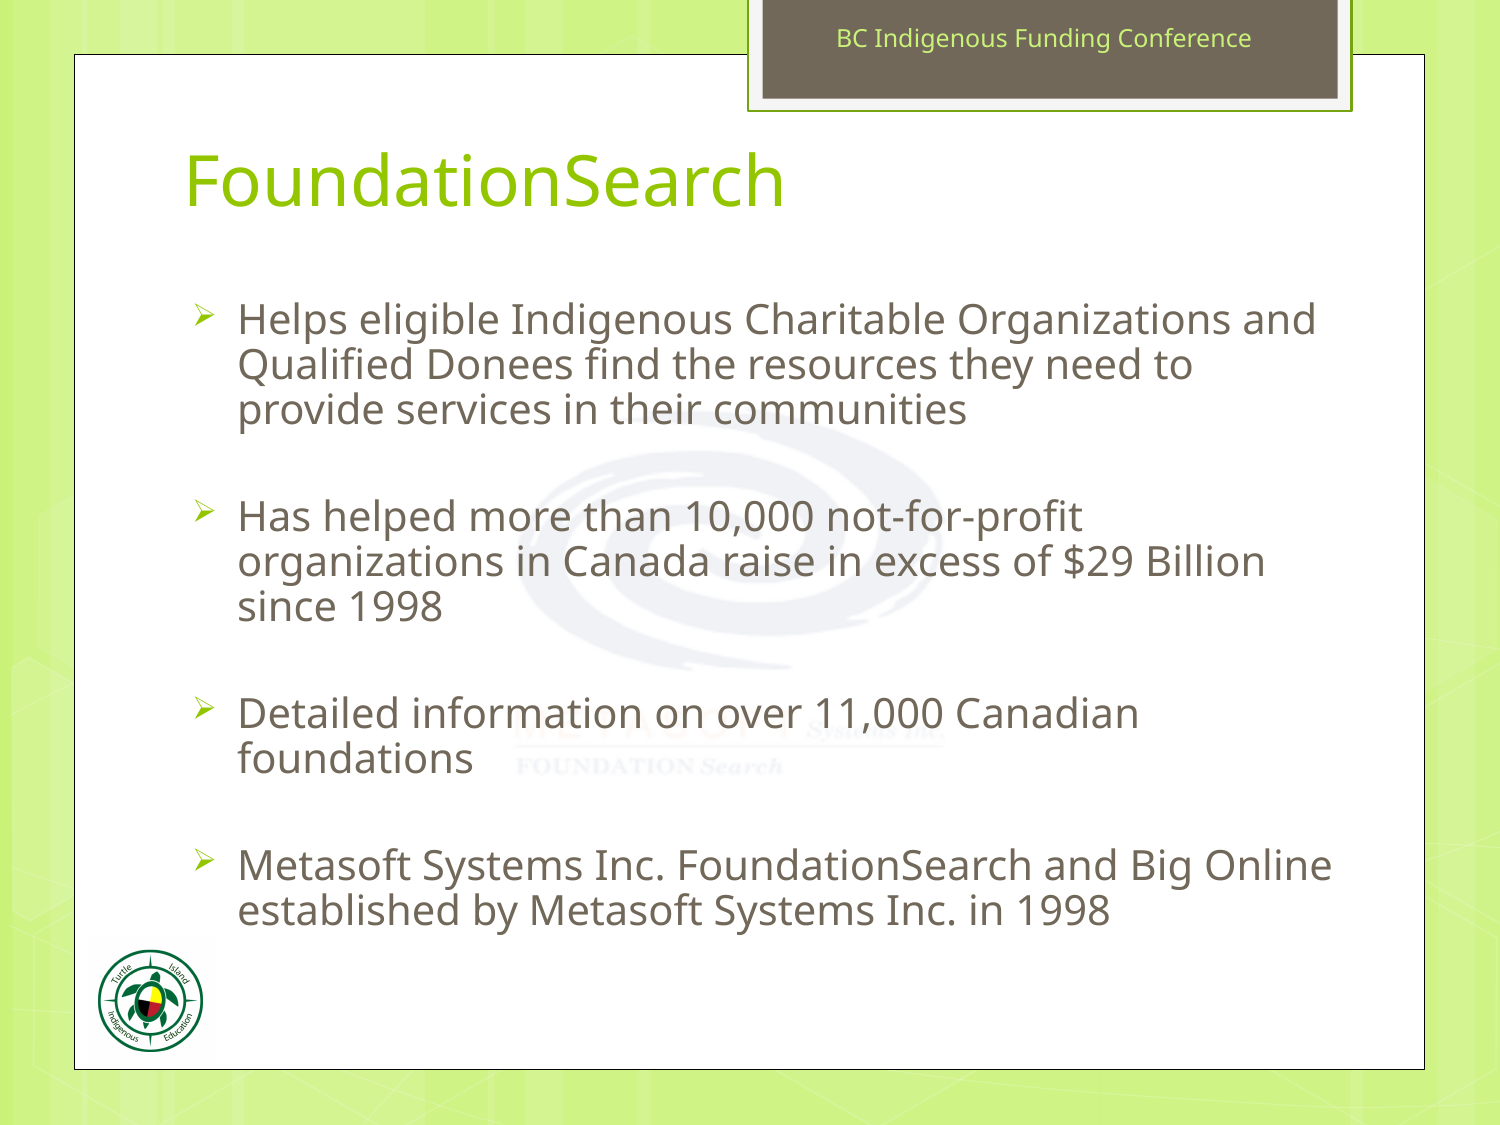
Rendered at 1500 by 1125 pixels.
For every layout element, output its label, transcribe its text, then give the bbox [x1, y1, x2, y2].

text_box BC Indigenous Funding Conference [763, 15, 1339, 61]
text_box Helps eligible Indigenous Charitable Organizations and Qualified Donees find the resources they need to provide services in their communities Has helped more than 10,000 not-for-profit organizations in Canada raise in excess of $29 Billion since 1998 Detailed information on over 11,000 Canadian foundations Metasoft Systems Inc. FoundationSearch and Big Online established by Metasoft Systems Inc. in 1998 [165, 291, 1361, 966]
picture [501, 380, 966, 794]
text_box FoundationSearch [168, 127, 1321, 228]
picture [86, 937, 216, 1063]
